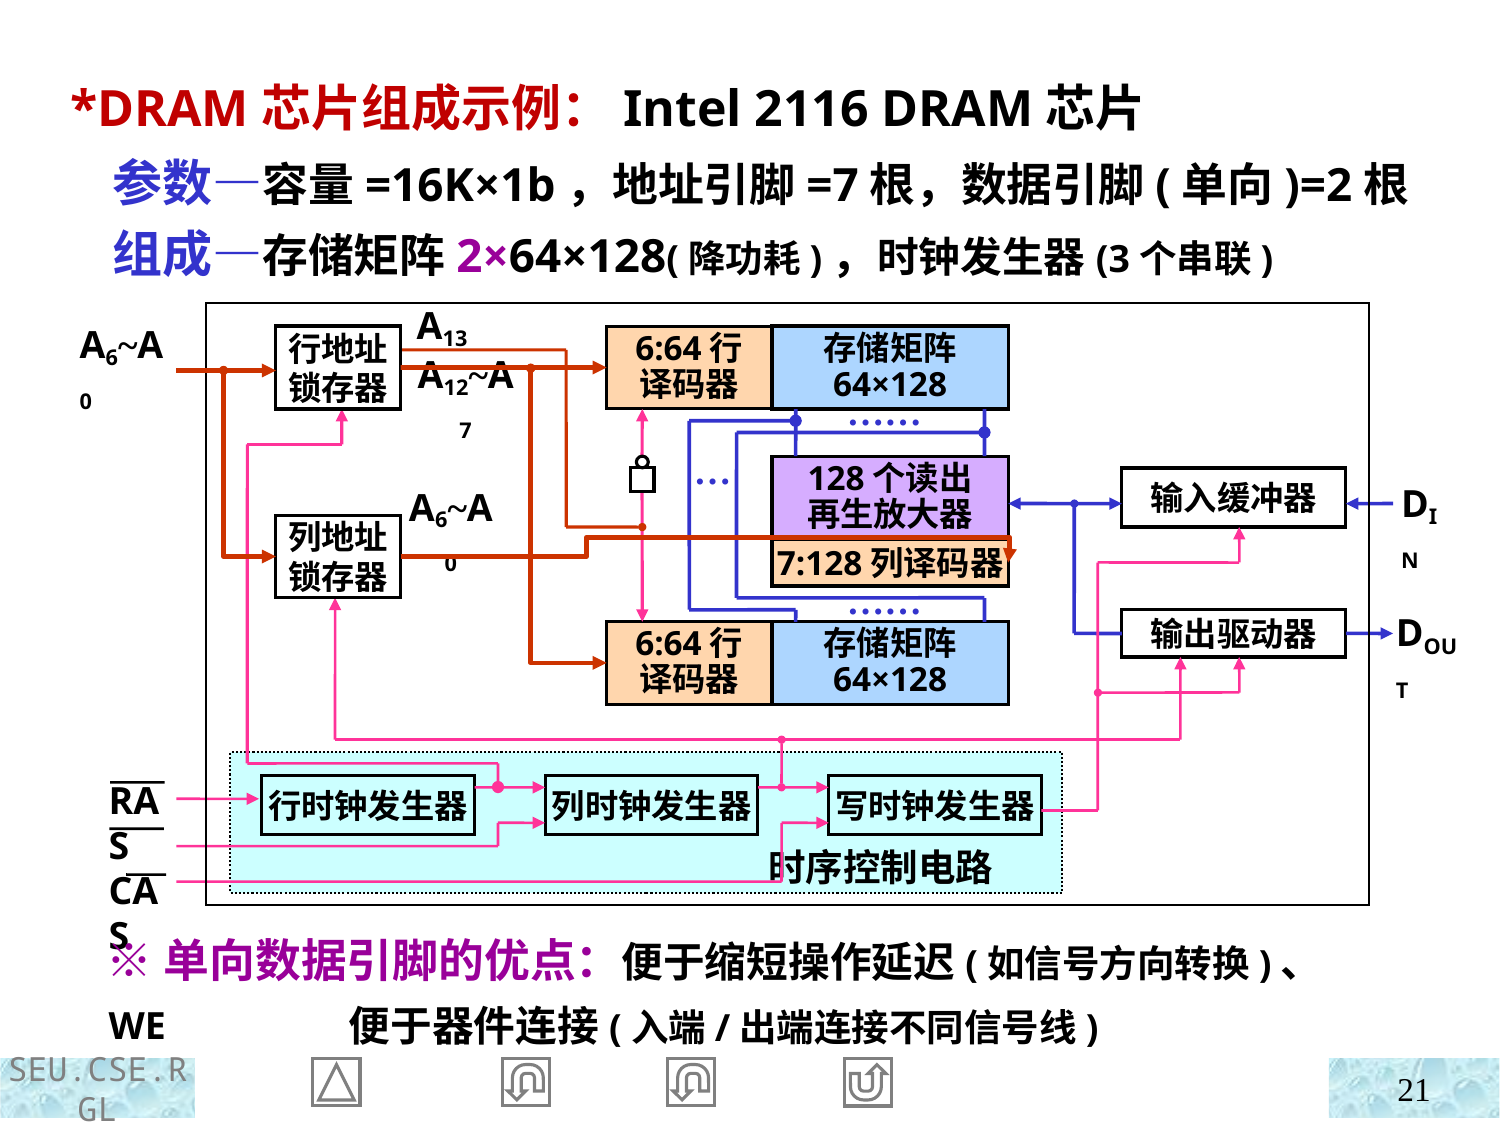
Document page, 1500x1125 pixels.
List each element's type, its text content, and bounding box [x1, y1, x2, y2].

text_box *DRAM芯片组成示例：Intel 2116 DRAM芯片 参数—容量=16K×1b，地址引脚=7根，数据引脚(单向)=2根 [29, 54, 1471, 199]
text_box [844, 1058, 892, 1107]
slide_number 21 [1328, 1058, 1500, 1118]
text_box 组成—存储矩阵2×64×128(降功耗)，时钟发生器(3个串联) [29, 199, 1471, 290]
text_box [667, 1058, 715, 1106]
text_box 10 [0, 1058, 195, 1118]
text_box [312, 1058, 361, 1106]
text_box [76, 302, 1465, 906]
text_box [502, 1058, 550, 1106]
text_box ※单向数据引脚的优点：便于缩短操作延迟(如信号方向转换)、 便于器件连接(入端/出端连接不同信号线) [29, 910, 1471, 1057]
